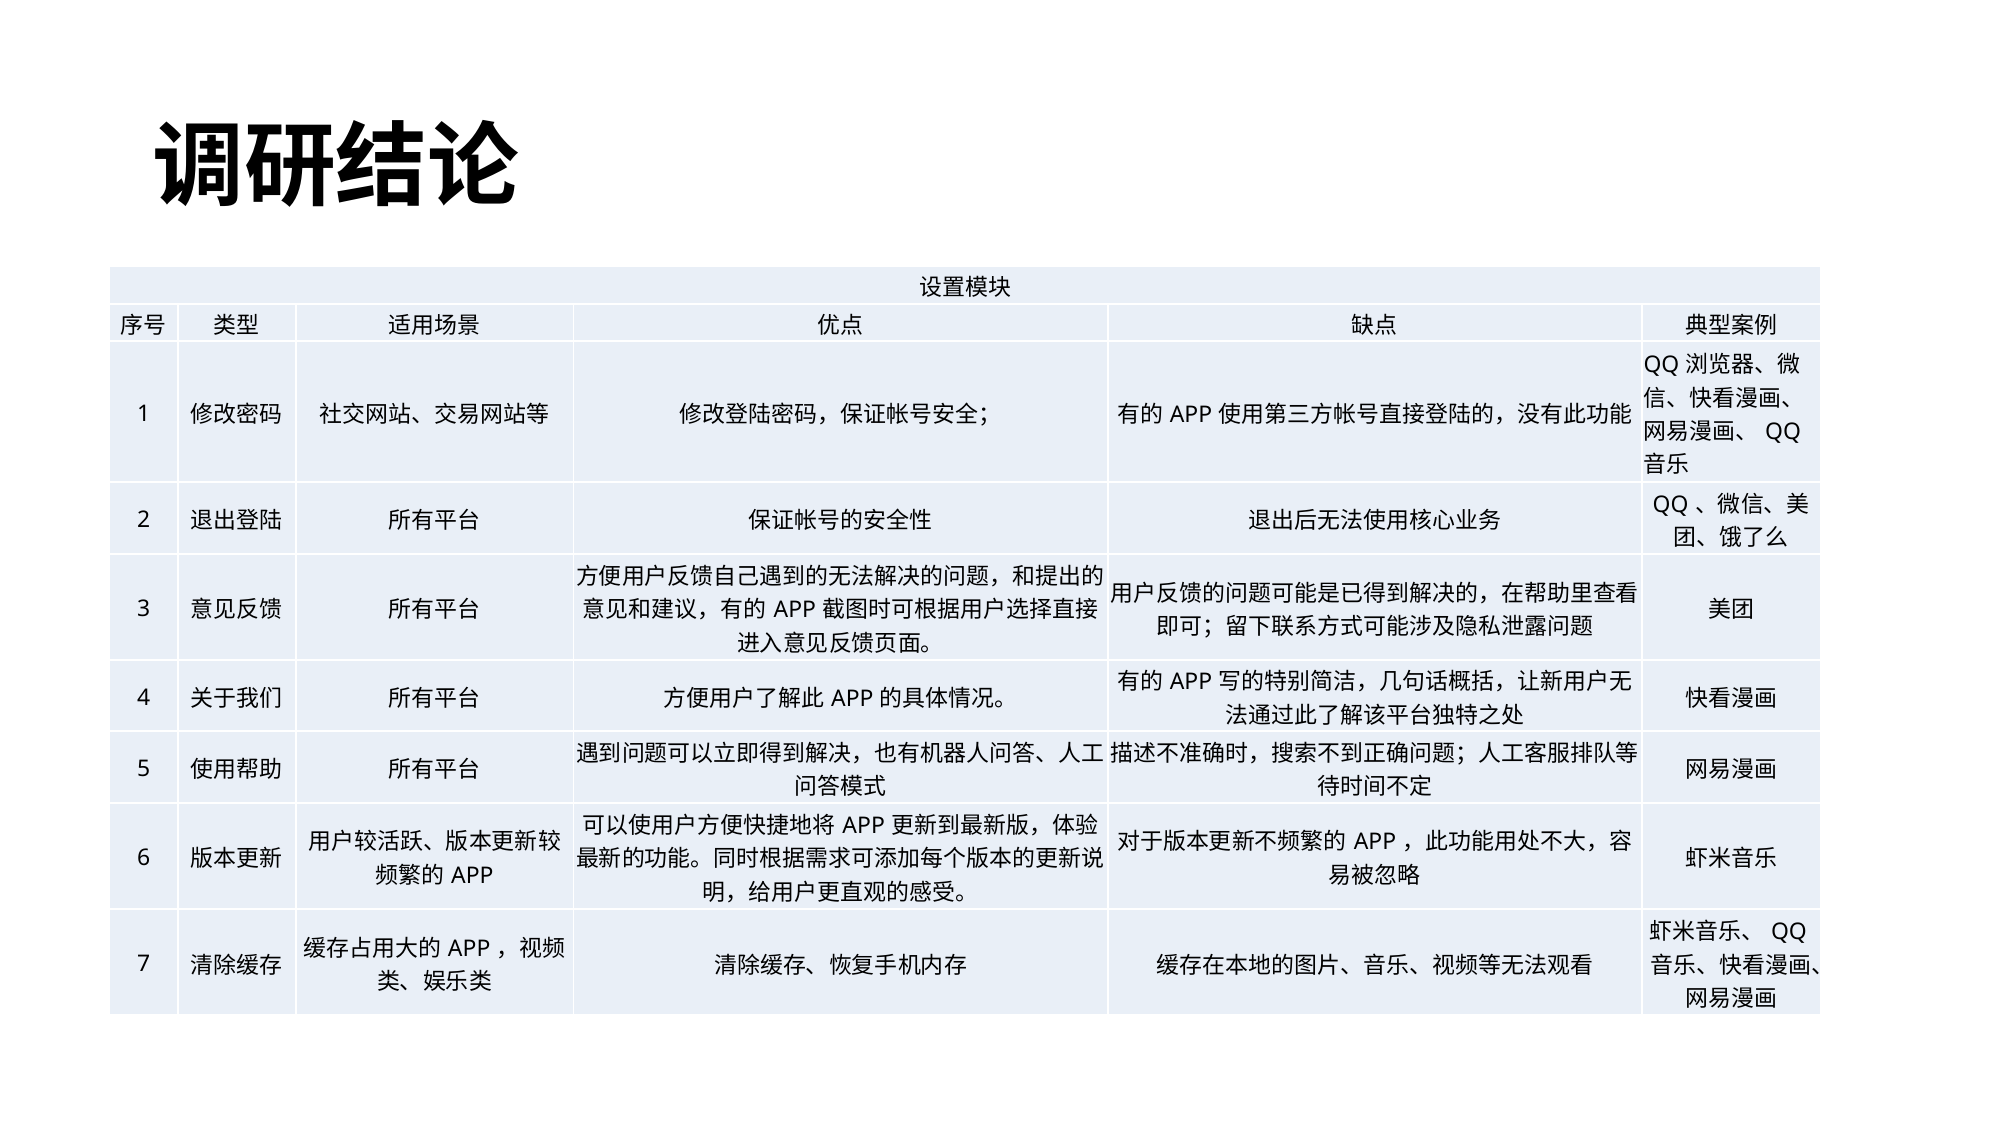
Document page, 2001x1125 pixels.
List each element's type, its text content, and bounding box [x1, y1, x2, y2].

table_cell 类型 [179, 305, 295, 340]
table_cell 对于版本更新不频繁的APP，此功能用处不大，容易被忽略 [1109, 804, 1641, 908]
table_cell 缓存占用大的APP，视频类、娱乐类 [297, 910, 573, 1014]
table_cell 方便用户了解此APP的具体情况。 [574, 661, 1107, 730]
table_cell 可以使用户方便快捷地将APP更新到最新版，体验最新的功能。同时根据需求可添加每个版本的更新说明，给用户更直观的感受。 [574, 804, 1107, 908]
table_cell 关于我们 [179, 661, 295, 730]
table_cell 描述不准确时，搜索不到正确问题；人工客服排队等待时间不定 [1109, 732, 1641, 802]
table_cell 缺点 [1109, 305, 1641, 340]
table_cell 修改登陆密码，保证帐号安全； [574, 342, 1107, 481]
table_cell 优点 [574, 305, 1107, 340]
table_cell 社交网站、交易网站等 [297, 342, 573, 481]
table_cell QQ、微信、美团、饿了么 [1643, 483, 1820, 553]
table_cell 4 [110, 661, 177, 730]
table_cell 版本更新 [179, 804, 295, 908]
table_cell 典型案例 [1643, 305, 1820, 340]
table_cell 用户反馈的问题可能是已得到解决的，在帮助里查看即可；留下联系方式可能涉及隐私泄露问题 [1109, 555, 1641, 659]
table_cell 保证帐号的安全性 [574, 483, 1107, 553]
table_cell 快看漫画 [1643, 661, 1820, 730]
table_cell 6 [110, 804, 177, 908]
table_cell 所有平台 [297, 661, 573, 730]
table_cell 网易漫画 [1643, 732, 1820, 802]
table_cell 适用场景 [297, 305, 573, 340]
table_cell 所有平台 [297, 732, 573, 802]
table_cell 清除缓存 [179, 910, 295, 1014]
table_cell 2 [110, 483, 177, 553]
table_cell 用户较活跃、版本更新较频繁的APP [297, 804, 573, 908]
table_cell 虾米音乐 [1643, 804, 1820, 908]
table_cell 所有平台 [297, 483, 573, 553]
table_cell 序号 [110, 305, 177, 340]
table_cell 虾米音乐、QQ音乐、快看漫画、网易漫画 [1643, 910, 1820, 1014]
table_cell 清除缓存、恢复手机内存 [574, 910, 1107, 1014]
table_cell 有的APP写的特别简洁，几句话概括，让新用户无法通过此了解该平台独特之处 [1109, 661, 1641, 730]
table_cell 有的APP使用第三方帐号直接登陆的，没有此功能 [1109, 342, 1641, 481]
table_cell 方便用户反馈自己遇到的无法解决的问题，和提出的意见和建议，有的APP截图时可根据用户选择直接进入意见反馈页面。 [574, 555, 1107, 659]
table_cell 使用帮助 [179, 732, 295, 802]
table_cell 3 [110, 555, 177, 659]
table_cell 7 [110, 910, 177, 1014]
table_cell 退出登陆 [179, 483, 295, 553]
table_cell 缓存在本地的图片、音乐、视频等无法观看 [1109, 910, 1641, 1014]
table_cell 遇到问题可以立即得到解决，也有机器人问答、人工问答模式 [574, 732, 1107, 802]
table_cell QQ浏览器、微信、快看漫画、网易漫画、QQ音乐 [1643, 342, 1820, 481]
table_cell 所有平台 [297, 555, 573, 659]
table_cell 5 [110, 732, 177, 802]
title 调研结论 [137, 59, 1863, 278]
table_cell 意见反馈 [179, 555, 295, 659]
table_cell 修改密码 [179, 342, 295, 481]
table_cell 1 [110, 342, 177, 481]
table_cell 美团 [1643, 555, 1820, 659]
table_header 设置模块 [110, 267, 1820, 303]
table_cell 退出后无法使用核心业务 [1109, 483, 1641, 553]
